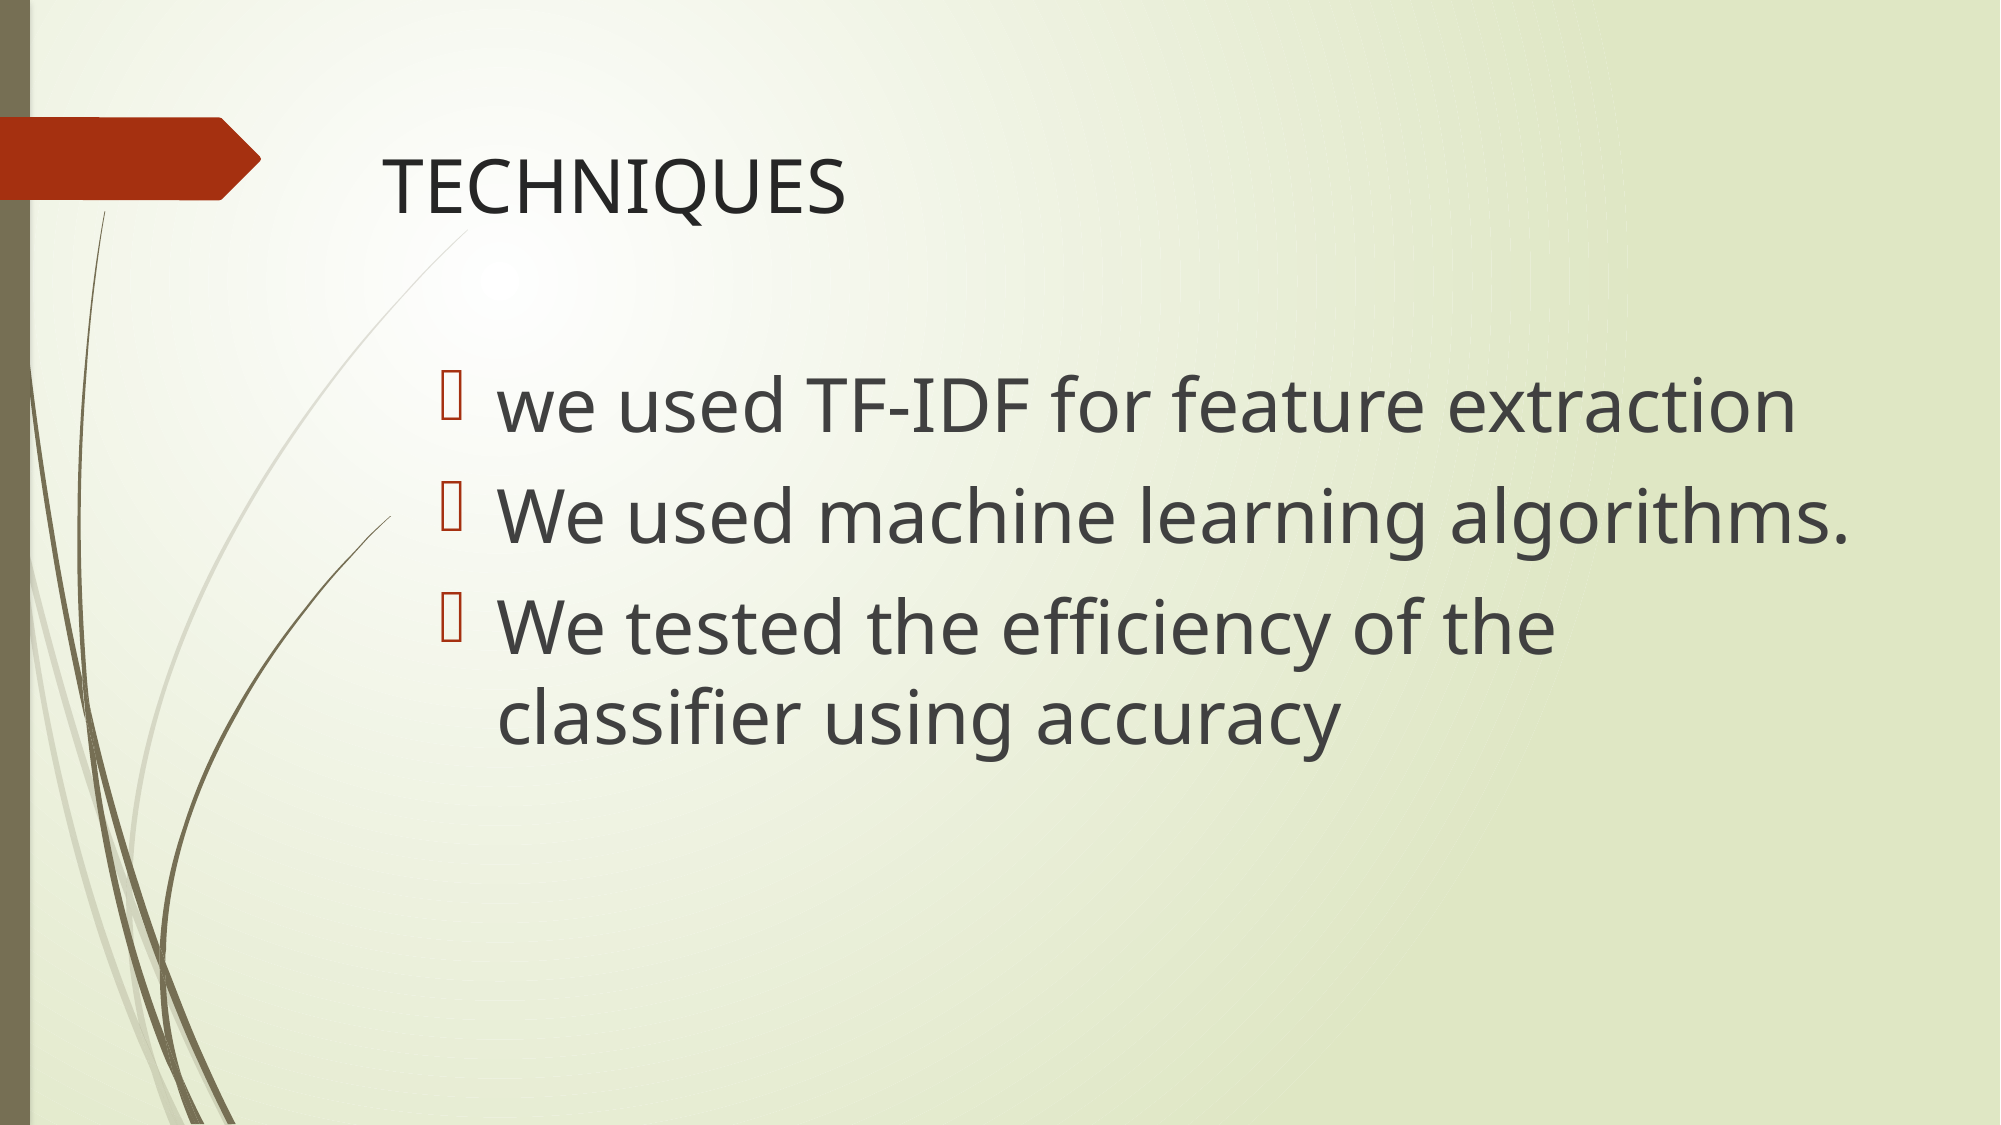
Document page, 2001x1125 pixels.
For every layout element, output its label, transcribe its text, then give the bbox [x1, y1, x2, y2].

title TECHNIQUES [367, 131, 1830, 303]
list we used TF-IDF for feature extraction We used machine learning algorithms. We tested the efficiency of the classifier using accuracy [424, 350, 1888, 970]
